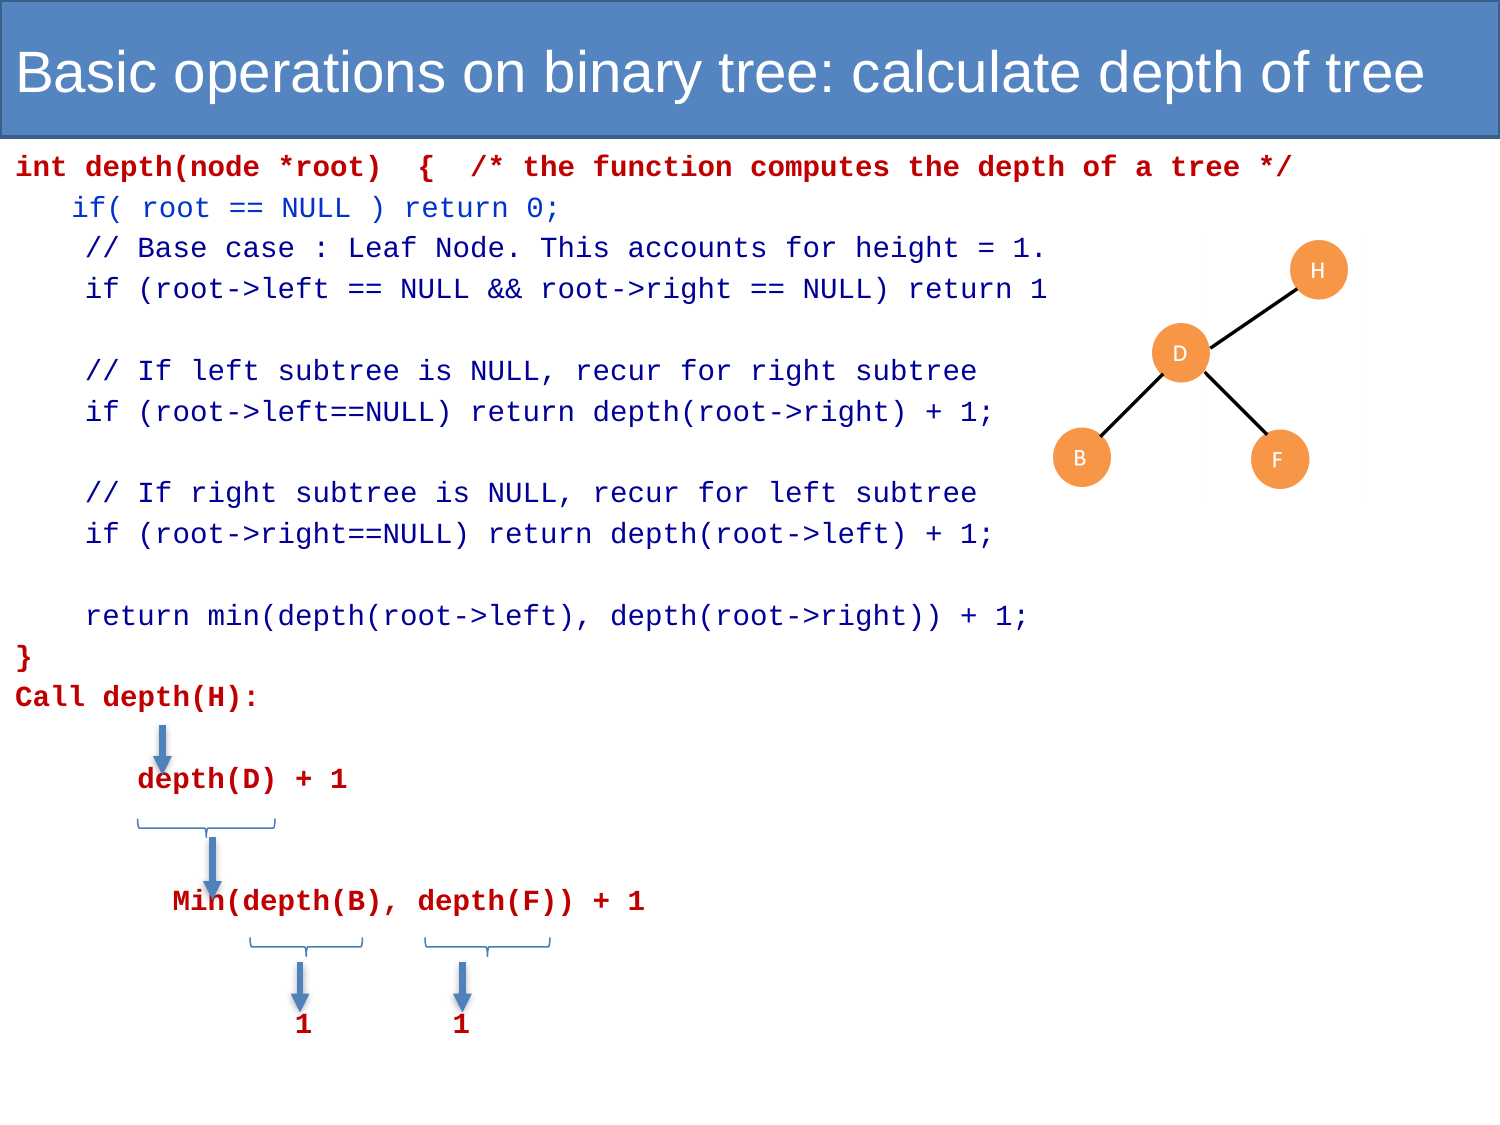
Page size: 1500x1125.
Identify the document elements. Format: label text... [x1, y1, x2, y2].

text_box [424, 937, 551, 957]
text_box [136, 818, 276, 839]
text_box [249, 937, 364, 957]
list int depth(node *root) { /* the function computes the depth of a tree */ if( root == NULL ) return 0; // Base case : Leaf Node. This accounts for height = 1. if (root->left == NULL && root->right == NULL) return 1; // If left subtree is NULL, recur for right subtree if (root->left==NULL) return depth(root->right) + 1; // If right subtree is NULL, recur for left subtree if (root->right==NULL) return depth(root->left) + 1; return min(depth(root->left), depth(root->right)) + 1; } Call depth(H): depth(D) + 1 Min(depth(B), depth(F)) + 1 1 1 [0, 139, 1500, 1028]
title Basic operations on binary tree: calculate depth of tree [0, 0, 1500, 138]
picture [1049, 237, 1363, 502]
